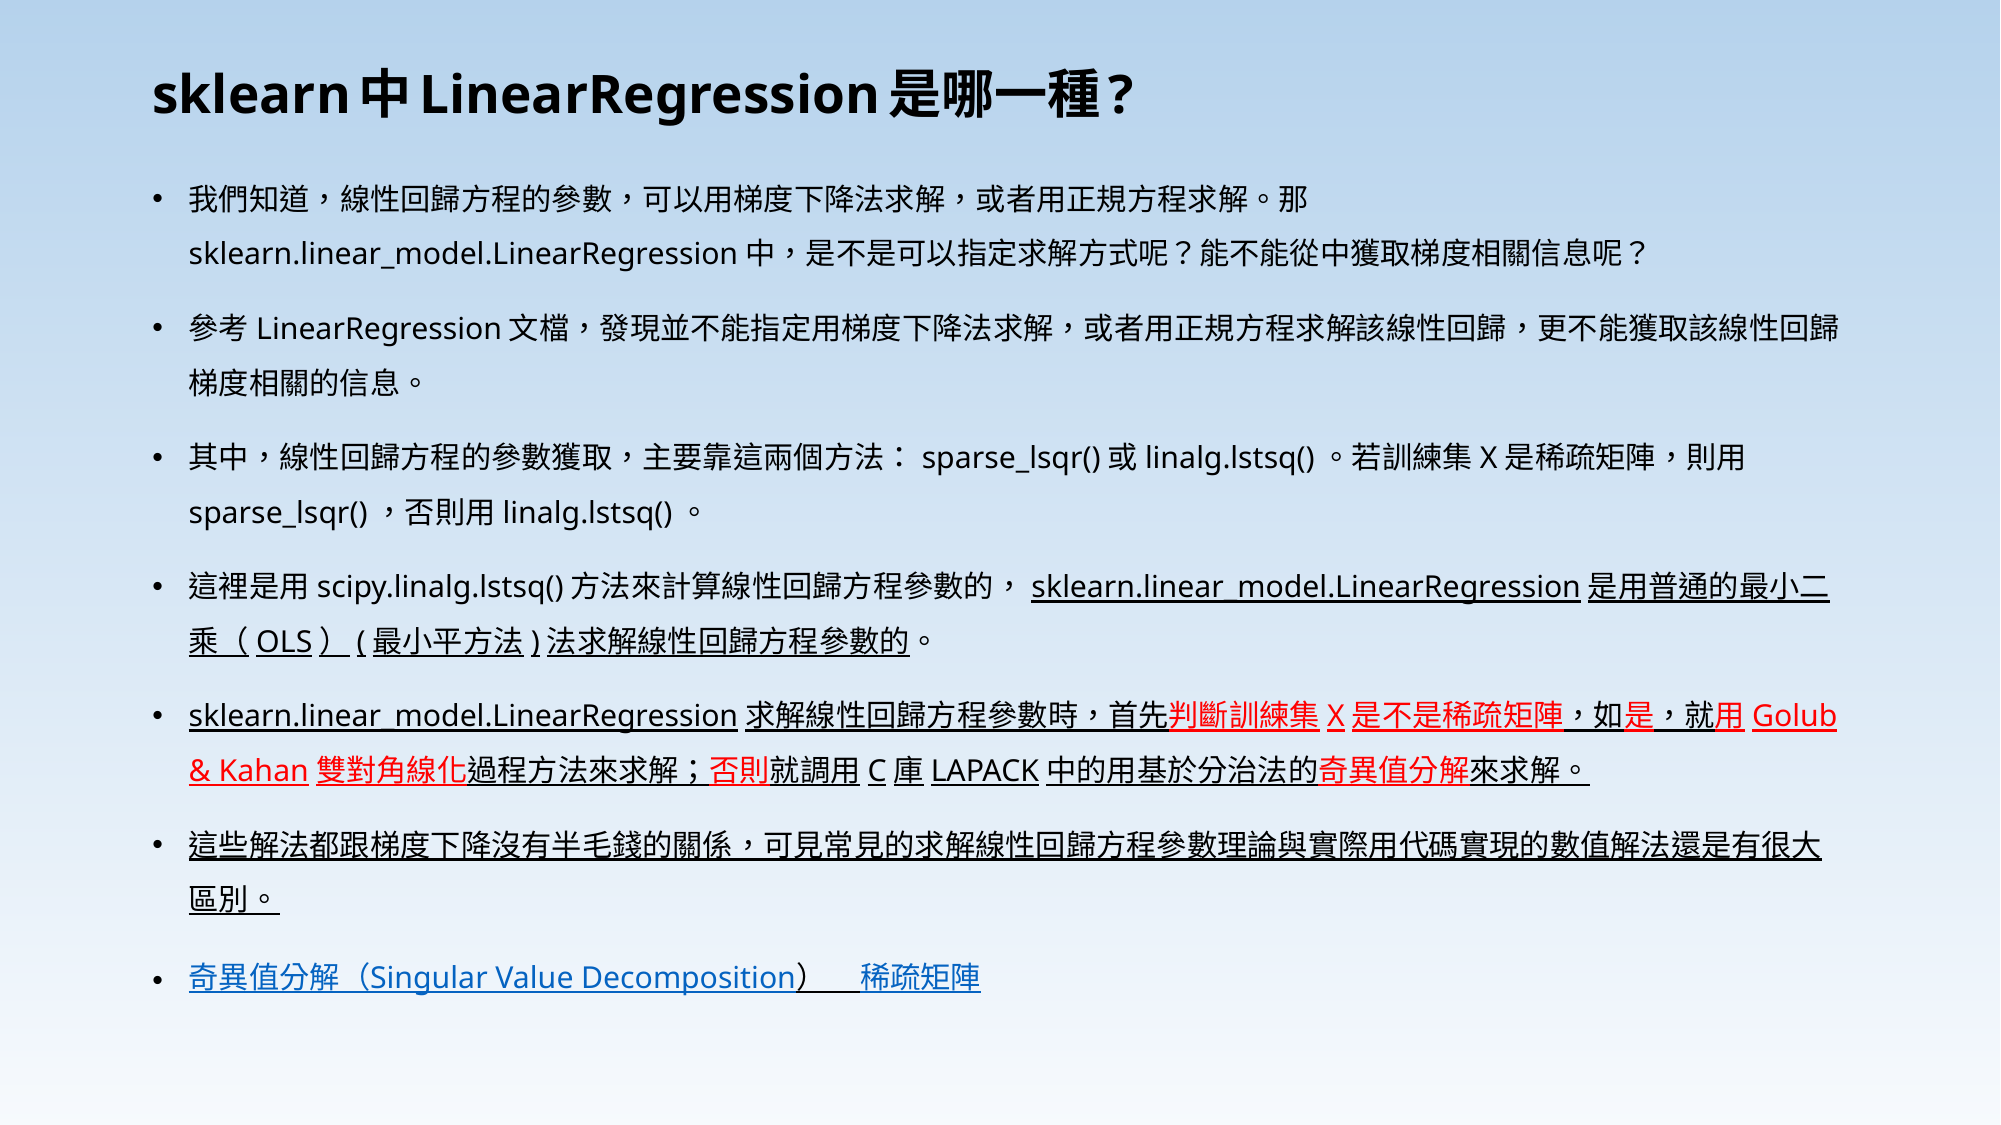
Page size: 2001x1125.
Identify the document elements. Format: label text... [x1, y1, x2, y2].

list 我們知道，線性回歸方程的參數，可以用梯度下降法求解，或者用正規方程求解。那sklearn.linear_model.LinearRegression中，是不是可以指定求解方式呢？能不能從中獲取梯度相關信息呢？ 參考LinearRegression文檔，發現並不能指定用梯度下降法求解，或者用正規方程求解該線性回歸，更不能獲取該線性回歸梯度相關的信息。 其中，線性回歸方程的參數獲取，主要靠這兩個方法：sparse_lsqr()或linalg.lstsq()。若訓練集X是稀疏矩陣，則用sparse_lsqr()，否則用linalg.lstsq()。 這裡是用scipy.linalg.lstsq()方法來計算線性回歸方程參數的，sklearn.linear_model.LinearRegression是用普通的最小二乘（OLS）(最小平方法)法求解線性回歸方程參數的。 sklearn.linear_model.LinearRegression求解線性回歸方程參數時，首先判斷訓練集X是不是稀疏矩陣，如是，就用Golub & Kahan雙對角線化過程方法來求解；否則就調用C庫LAPACK中的用基於分治法的奇異值分解來求解。 這些解法都跟梯度下降沒有半毛錢的關係，可見常見的求解線性回歸方程參數理論與實際用代碼實現的數值解法還是有很大區別。 奇異值分解（Singular Value Decomposition） 稀疏矩陣 [137, 154, 1863, 1014]
title sklearn中LinearRegression是哪一種? [137, 59, 1863, 134]
